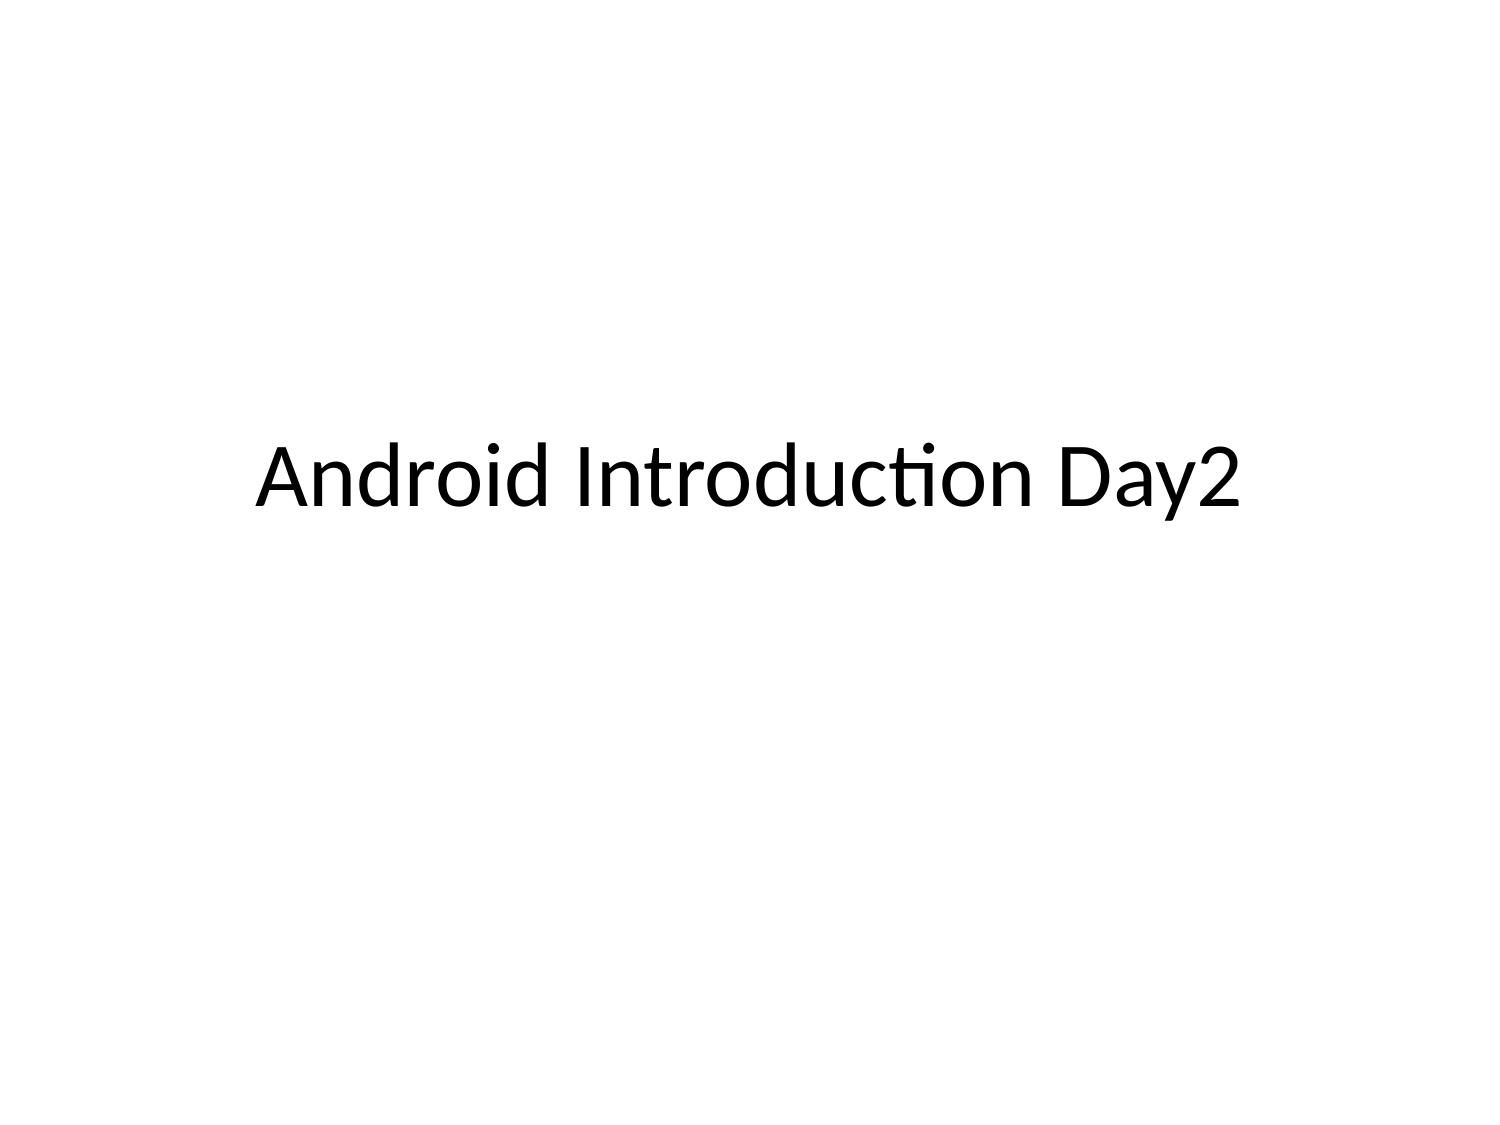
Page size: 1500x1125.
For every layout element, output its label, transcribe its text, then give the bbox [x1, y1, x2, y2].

title Android Introduction Day2 [112, 349, 1388, 591]
